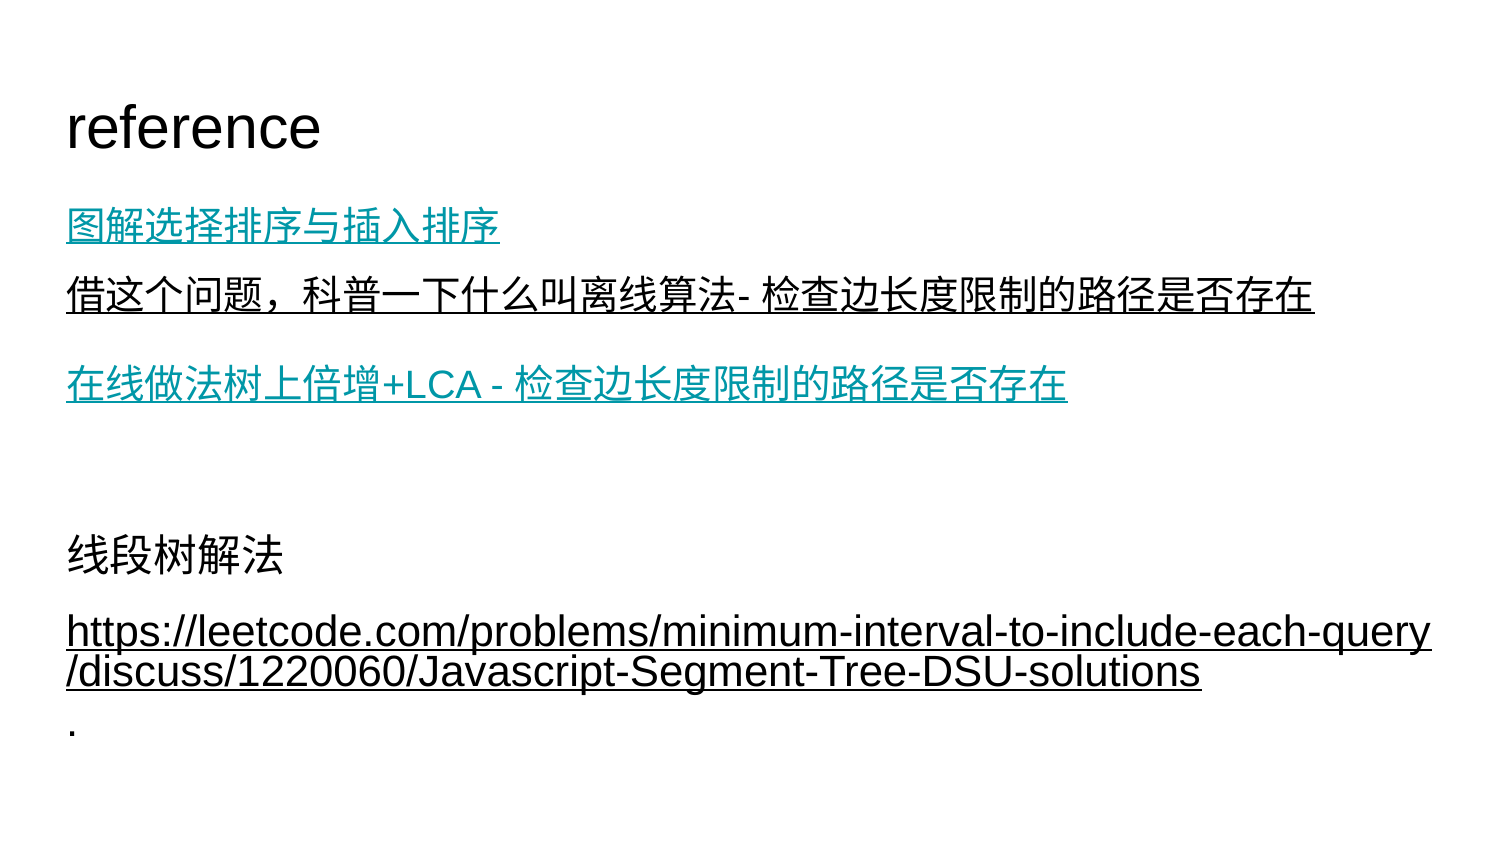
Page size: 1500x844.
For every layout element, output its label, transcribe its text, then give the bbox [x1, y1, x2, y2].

title reference [51, 72, 1449, 167]
list 图解选择排序与插入排序 借这个问题，科普一下什么叫离线算法- 检查边长度限制的路径是否存在 在线做法树上倍增+LCA - 检查边长度限制的路径是否存在 线段树解法 https://leetcode.com/problems/minimum-interval-to-include-each-query/discuss/1220060/Javascript-Segment-Tree-DSU-solutions. [51, 189, 1449, 750]
